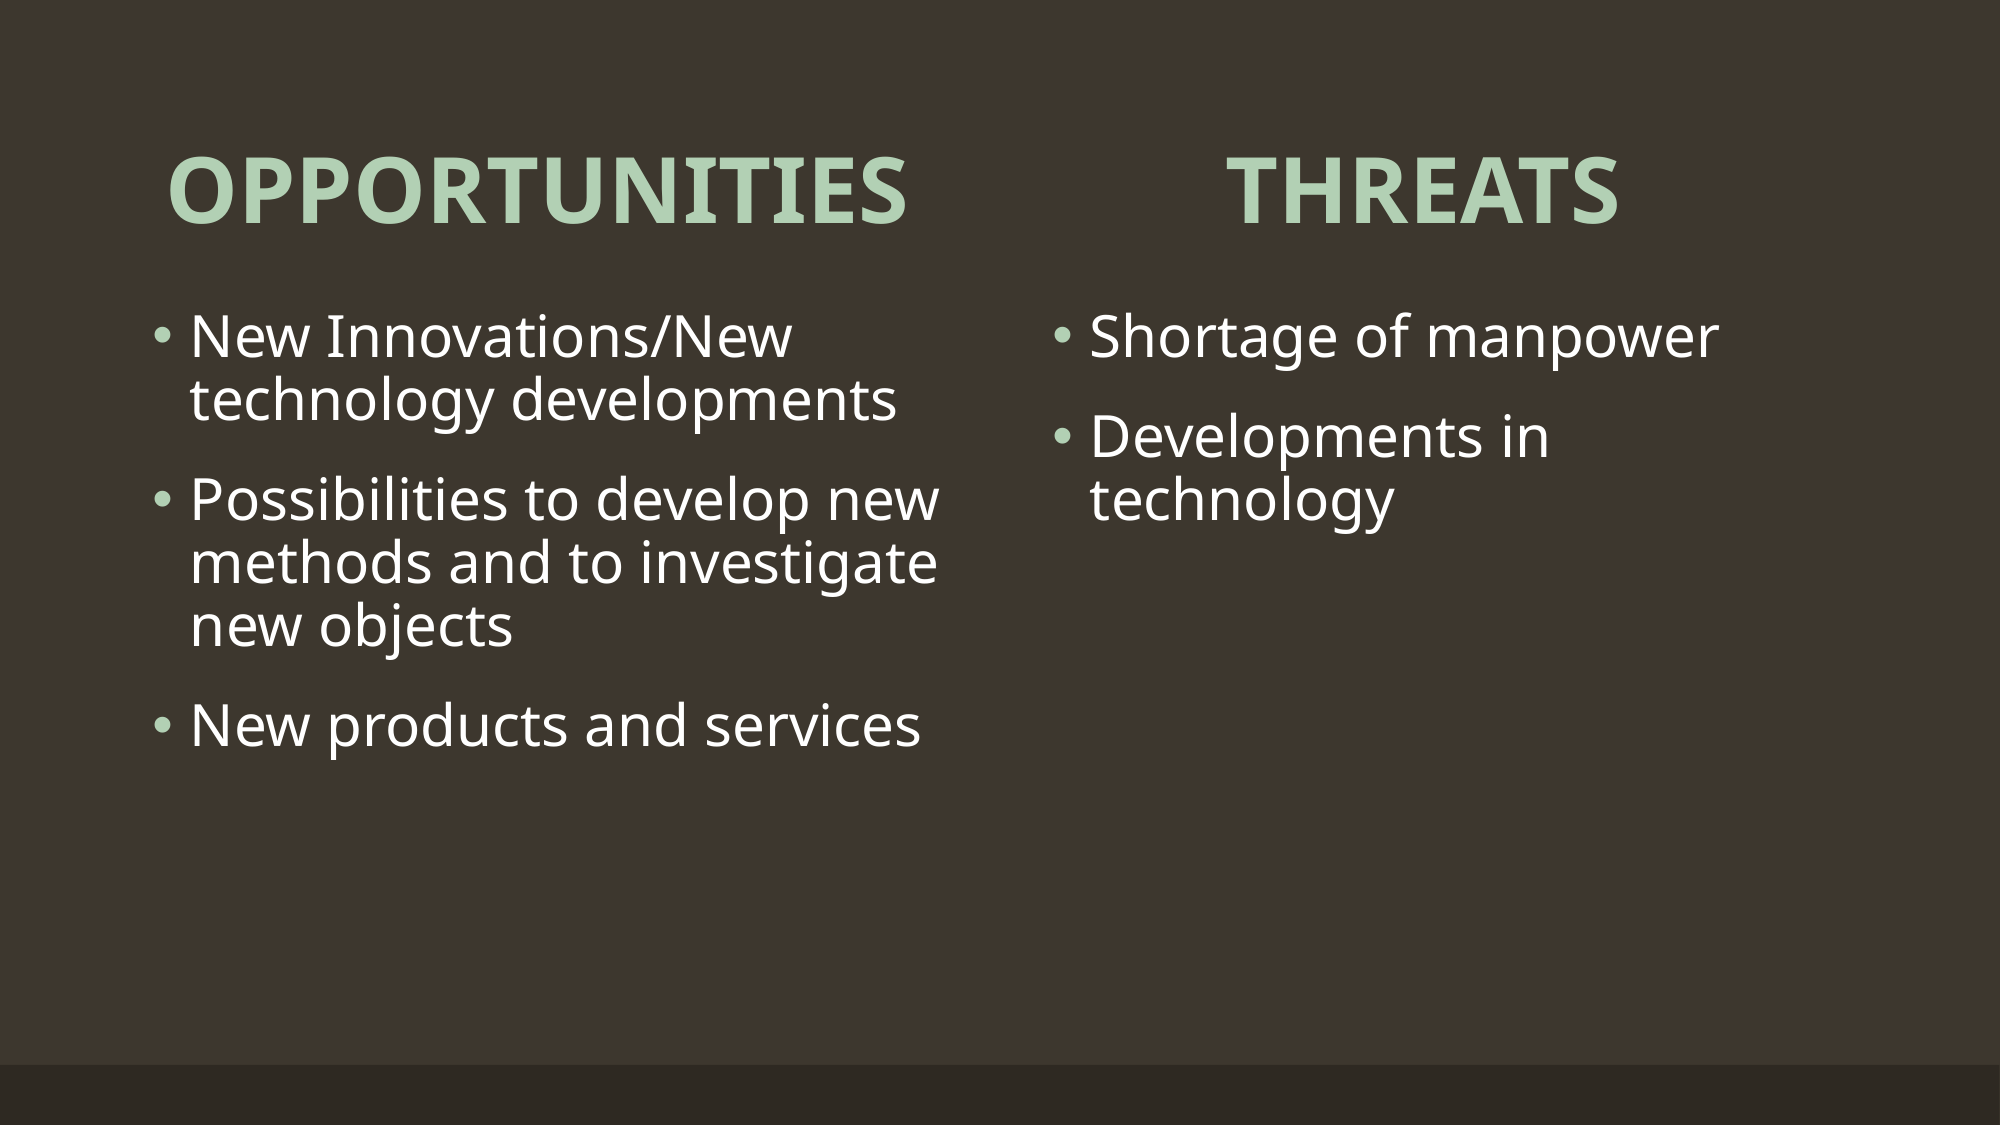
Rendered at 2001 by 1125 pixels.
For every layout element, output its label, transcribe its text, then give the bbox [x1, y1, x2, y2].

text_box THREATS [967, 62, 1880, 251]
title OPPORTUNITIES [81, 62, 967, 251]
list Shortage of manpower Developments in technology [1037, 299, 1863, 1014]
list New Innovations/New technology developments Possibilities to develop new methods and to investigate new objects New products and services [137, 299, 963, 1014]
